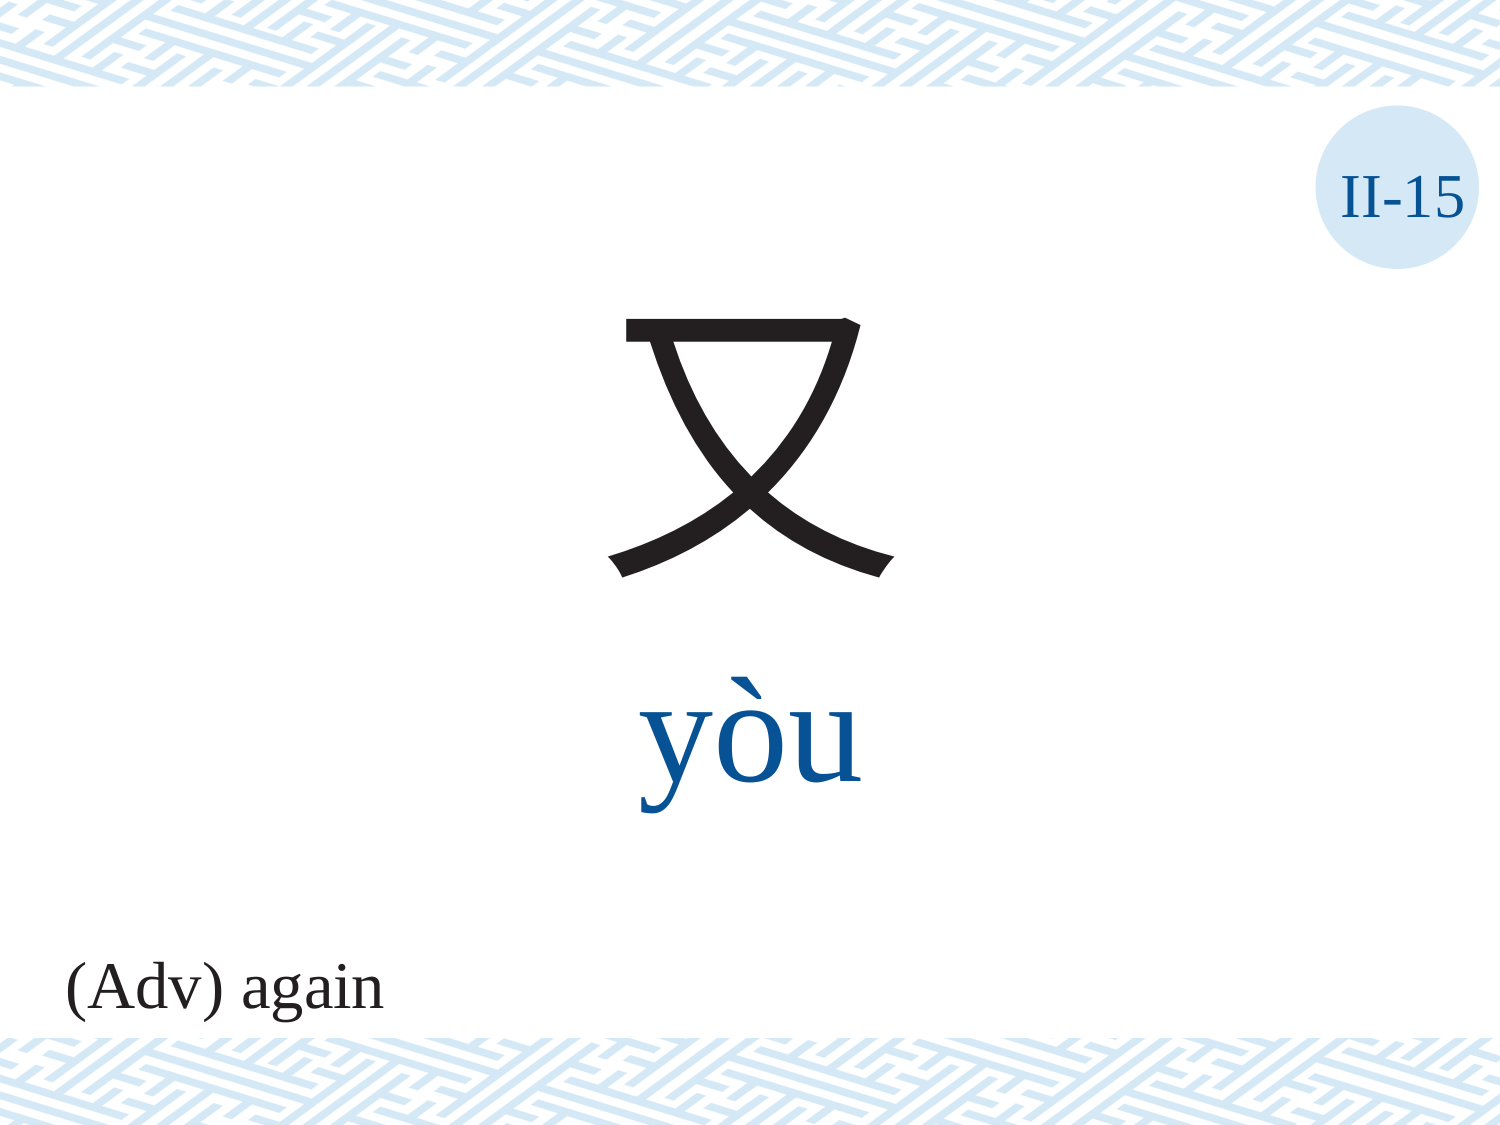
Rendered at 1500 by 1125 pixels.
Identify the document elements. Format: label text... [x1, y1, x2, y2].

text_box II-15 又 yòu [593, 154, 1467, 812]
text_box (Adv) again [62, 942, 426, 1023]
picture [0, 0, 1500, 1125]
